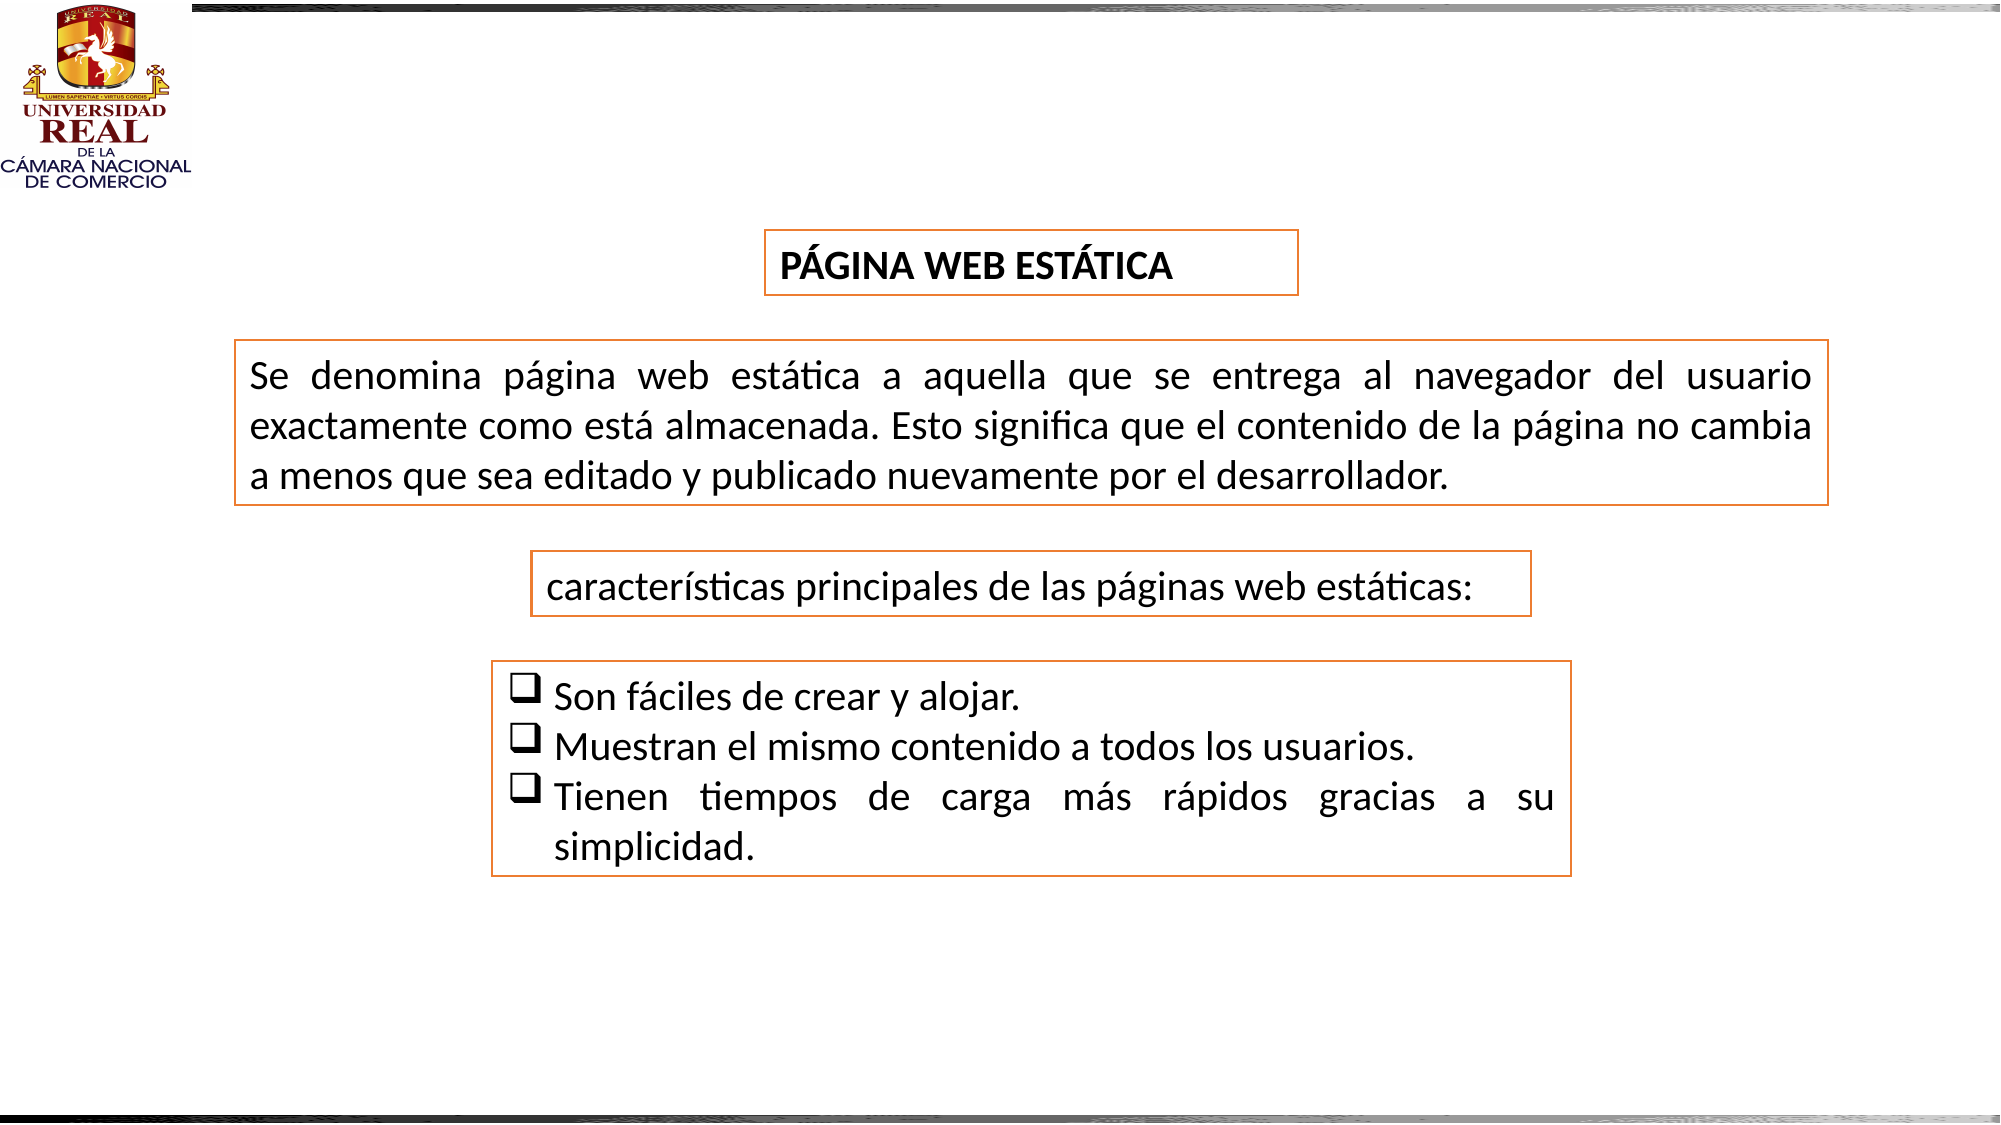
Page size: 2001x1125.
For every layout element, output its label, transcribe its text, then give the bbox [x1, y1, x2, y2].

text_box Son fáciles de crear y alojar. Muestran el mismo contenido a todos los usuarios. Tienen tiempos de carga más rápidos gracias a su simplicidad. [491, 660, 1572, 877]
text_box Se denomina página web estática a aquella que se entrega al navegador del usuario exactamente como está almacenada. Esto significa que el contenido de la página no cambia a menos que sea editado y publicado nuevamente por el desarrollador. [234, 339, 1829, 506]
text_box PÁGINA WEB ESTÁTICA [764, 229, 1299, 296]
picture [0, 1115, 2000, 1123]
picture [0, 3, 2000, 188]
text_box características principales de las páginas web estáticas: [530, 550, 1532, 617]
